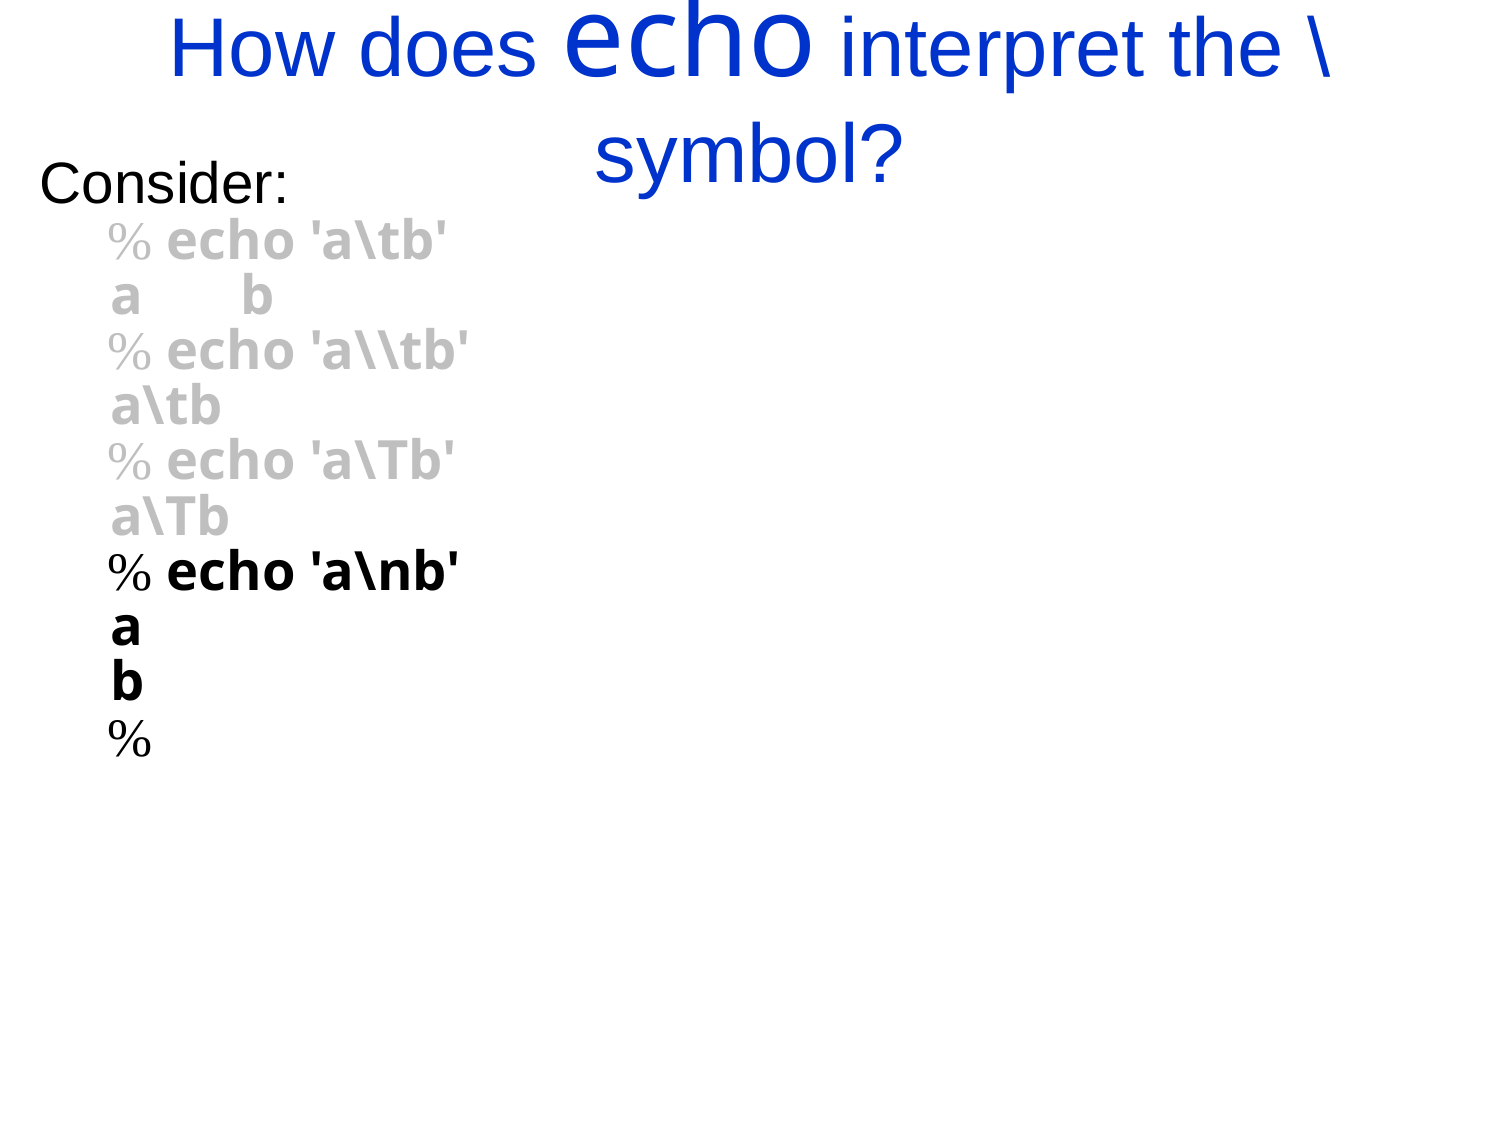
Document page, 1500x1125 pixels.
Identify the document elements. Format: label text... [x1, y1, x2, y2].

title How does echo interpret the \ symbol? [0, 0, 1500, 163]
list Consider: % echo 'a\tb' a b % echo 'a\\tb' a\tb % echo 'a\Tb' a\Tb % echo 'a\nb' a b % echo 'a\mb' a\mb % echo 'a\' \ From this, we see that there are special sequences, such as: \t (tab), \n (newline), \\ (plain \). [24, 137, 1476, 1051]
